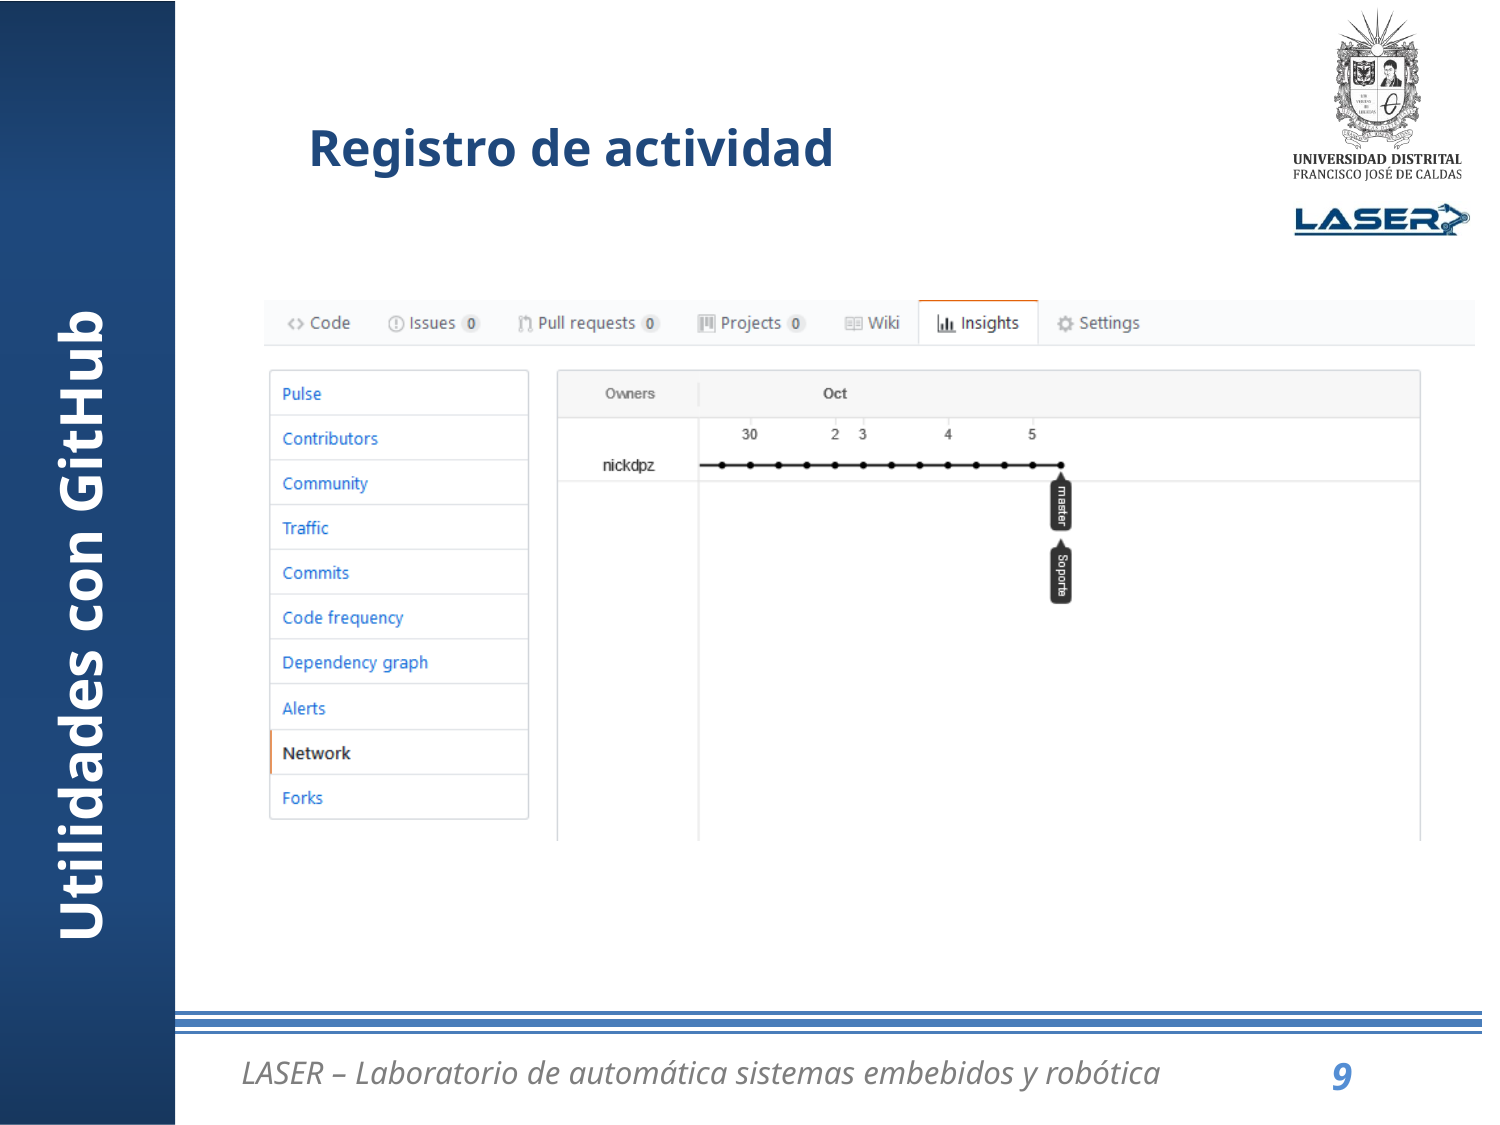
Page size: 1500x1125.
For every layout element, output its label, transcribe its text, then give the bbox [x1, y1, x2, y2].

text_box Utilidades con GitHub [41, 123, 143, 946]
picture [0, 1, 176, 1125]
picture [1293, 6, 1462, 181]
picture [263, 300, 1475, 841]
picture [1293, 201, 1471, 236]
text_box 9 [1327, 1050, 1357, 1101]
title Registro de actividad [306, 114, 1214, 185]
footer LASER – Laboratorio de automática sistemas embebidos y robótica [239, 1050, 1260, 1094]
